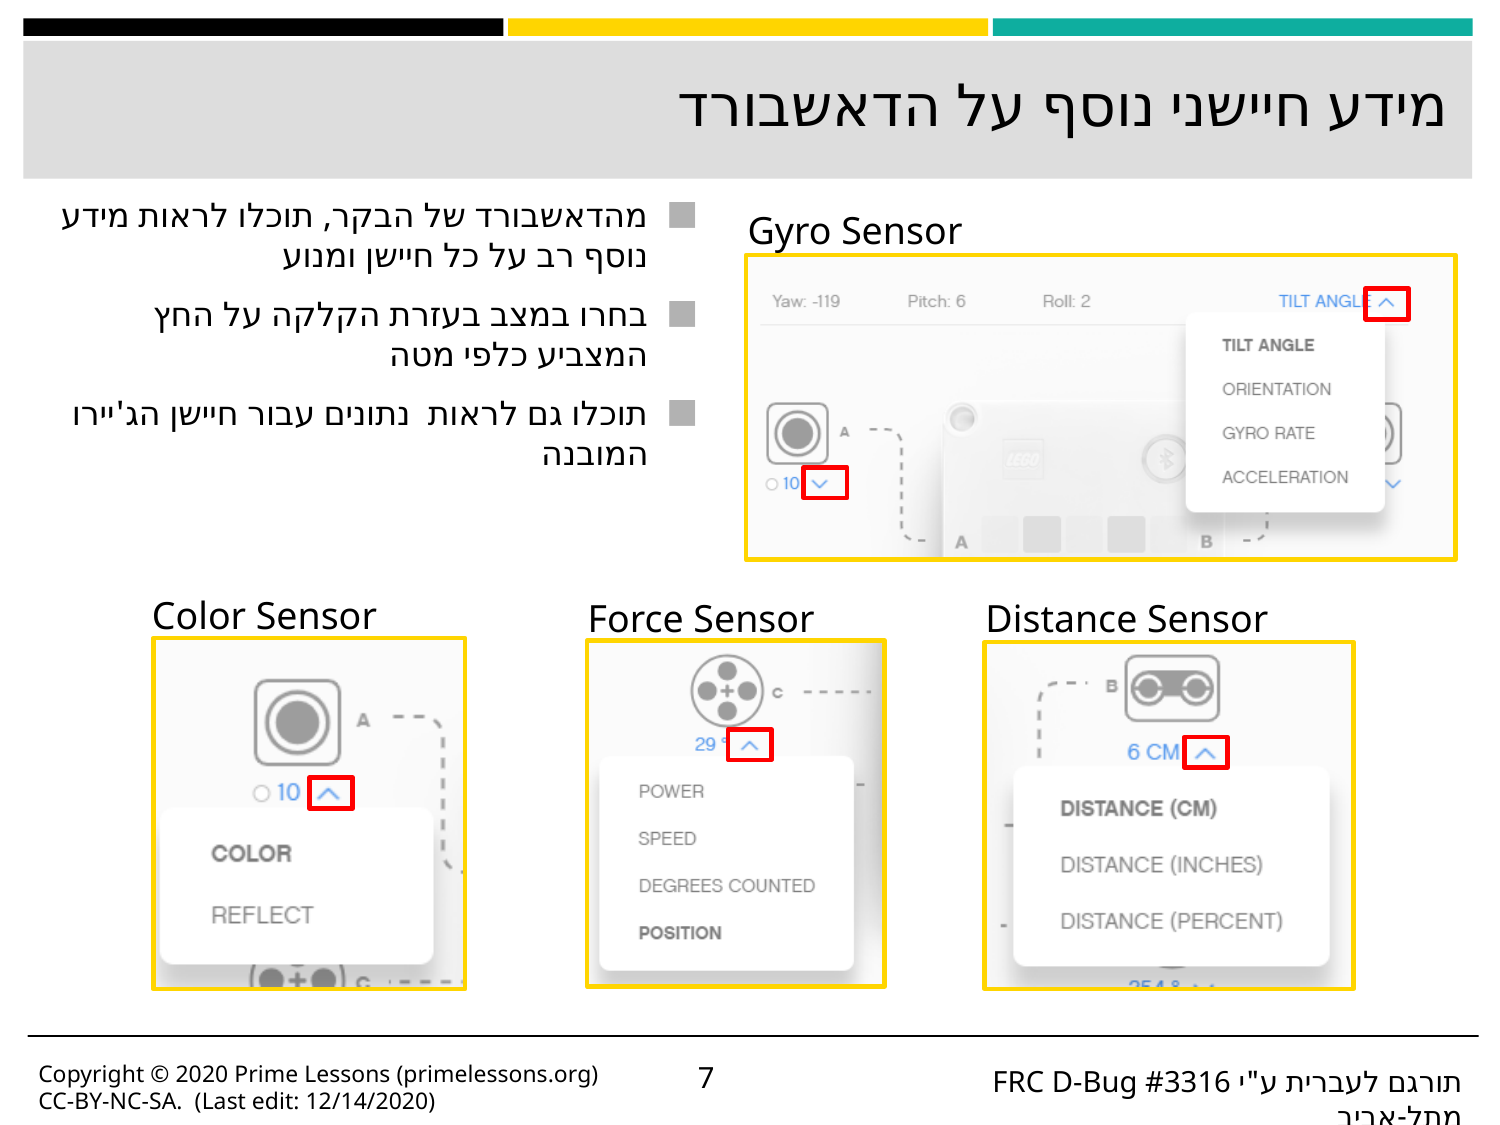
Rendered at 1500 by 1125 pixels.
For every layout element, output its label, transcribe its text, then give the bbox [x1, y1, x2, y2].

picture [748, 256, 1454, 558]
slide_number ‹#› [682, 1051, 810, 1112]
footer Copyright © 2020 Prime Lessons (primelessons.org) CC-BY-NC-SA. (Last edit: 12/14/2020) [23, 1051, 622, 1112]
text_box Color Sensor [136, 584, 397, 645]
text_box Force Sensor [572, 587, 833, 648]
text_box Gyro Sensor [732, 199, 993, 260]
picture [589, 642, 883, 985]
list מהדאשבורד של הבקר, תוכלו לראות מידע נוסף רב על כל חיישן ומנוע בחרו במצב בעזרת הקלקה על החץ המצביע כלפי מטה תוכלו גם לראות נתונים עבור חיישן הג'יירו המובנה [25, 187, 715, 1021]
title מידע חיישני נוסף על הדאשבורד [28, 60, 1464, 148]
text_box Distance Sensor [970, 587, 1335, 648]
picture [986, 644, 1352, 987]
picture [155, 640, 463, 987]
